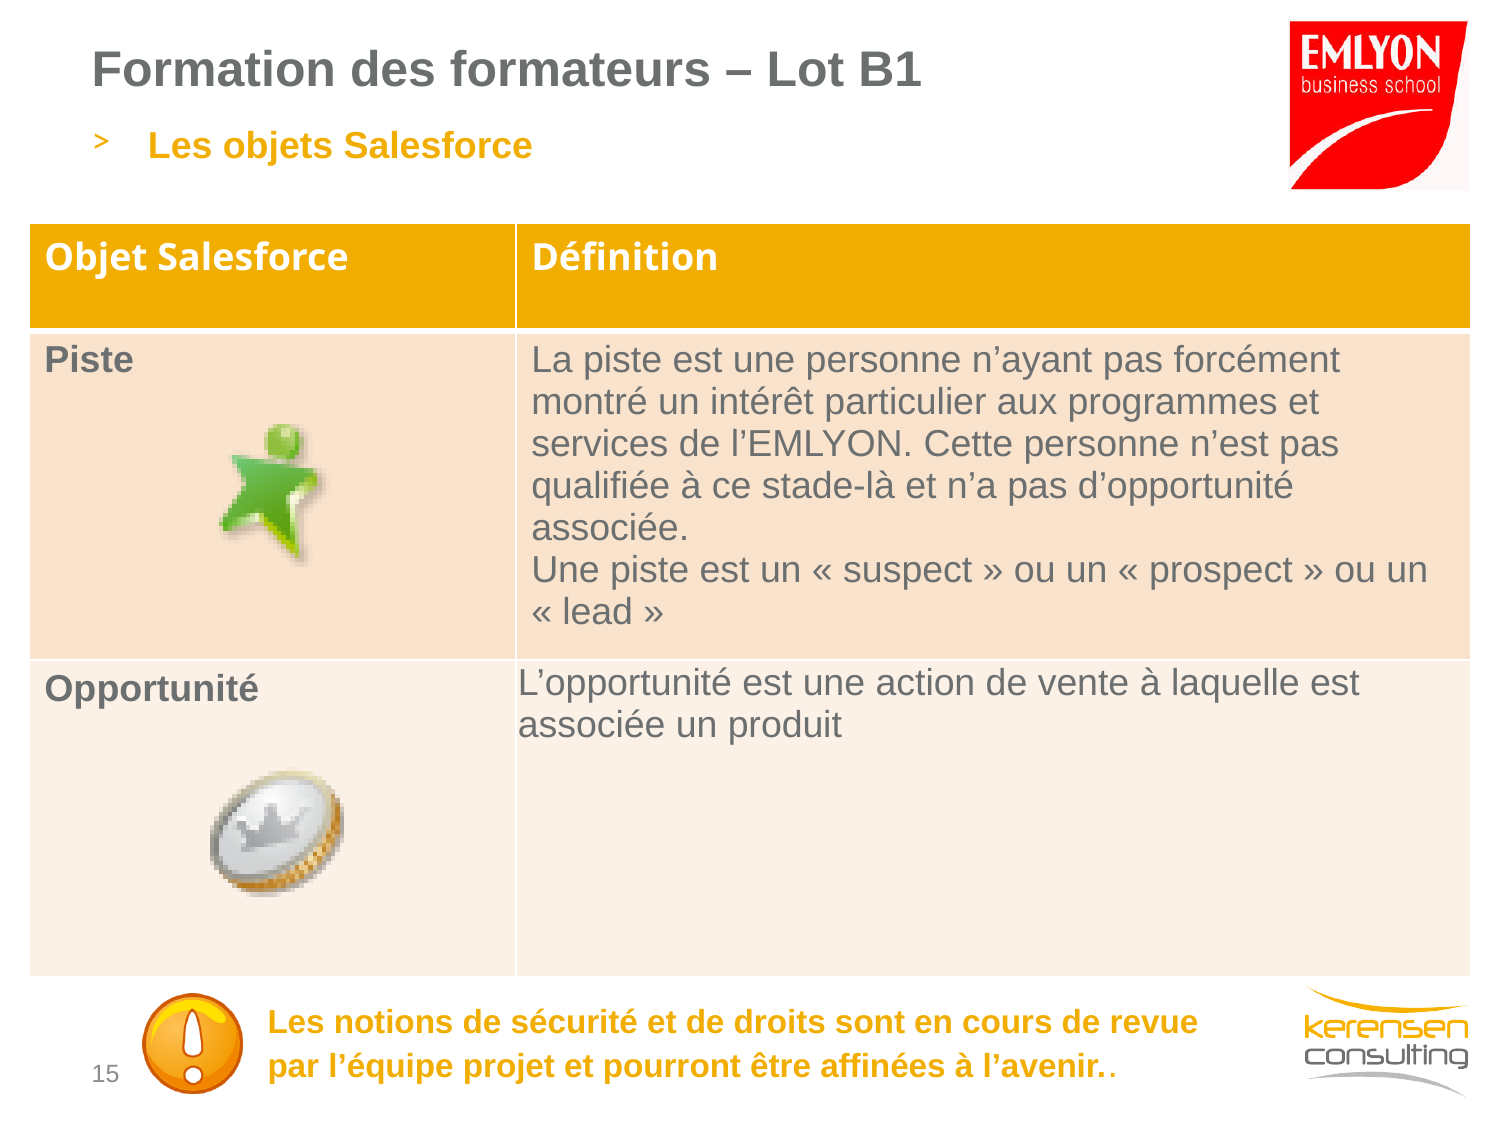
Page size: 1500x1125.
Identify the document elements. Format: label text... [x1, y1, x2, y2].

picture [142, 993, 244, 1095]
table_cell Opportunité [30, 661, 515, 976]
list Les objets Salesforce [76, 113, 1223, 197]
table_cell Piste [30, 334, 515, 659]
table_header Définition [517, 224, 1470, 328]
table_cell La piste est une personne n’ayant pas forcément montré un intérêt particulier aux programmes et services de l’EMLYON. Cette personne n’est pas qualifiée à ce stade-là et n’a pas d’opportunité associée. Une piste est un « suspect » ou un « prospect » ou un « lead » [517, 334, 1470, 659]
picture [1305, 985, 1468, 1099]
picture [206, 762, 349, 906]
picture [1288, 19, 1469, 191]
table_cell L’opportunité est une action de vente à laquelle est associée un produit [517, 661, 1470, 976]
text_box Les notions de sécurité et de droits sont en cours de revue par l’équipe projet et pourront être affinées à l’avenir.. [252, 993, 1246, 1093]
title Formation des formateurs – Lot B1 [76, 19, 1223, 113]
picture [206, 424, 349, 567]
table_header Objet Salesforce [30, 224, 515, 328]
slide_number 14 [76, 1042, 142, 1103]
